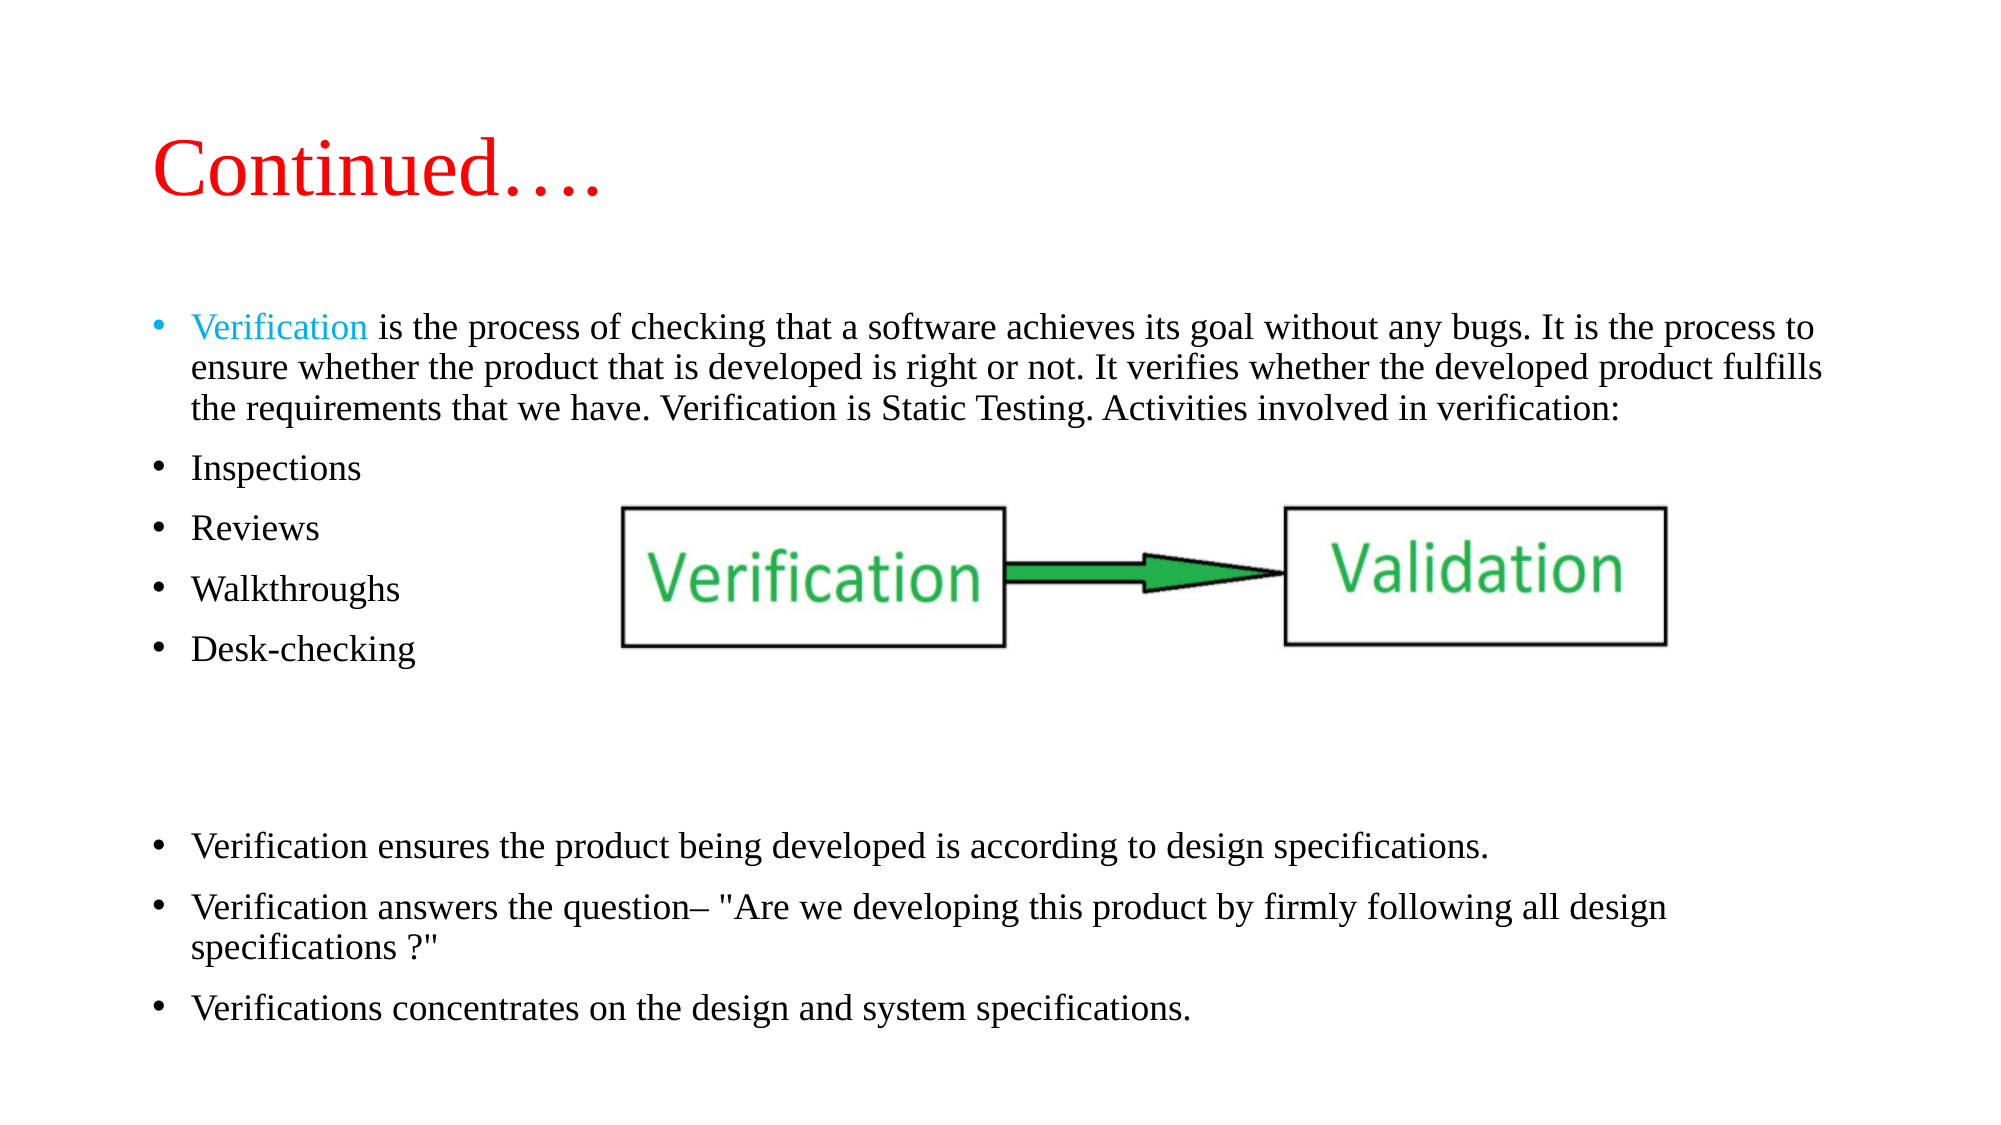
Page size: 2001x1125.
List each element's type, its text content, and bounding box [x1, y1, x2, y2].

list Verification is the process of checking that a software achieves its goal without any bugs. It is the process to ensure whether the product that is developed is right or not. It verifies whether the developed product fulfills the requirements that we have. Verification is Static Testing. Activities involved in verification: Inspections Reviews Walkthroughs Desk-checking Verification ensures the product being developed is according to design specifications. Verification answers the question– "Are we developing this product by firmly following all design specifications ?" Verifications concentrates on the design and system specifications. [137, 299, 1863, 1049]
picture [615, 497, 1678, 658]
title Continued…. [137, 59, 1863, 278]
